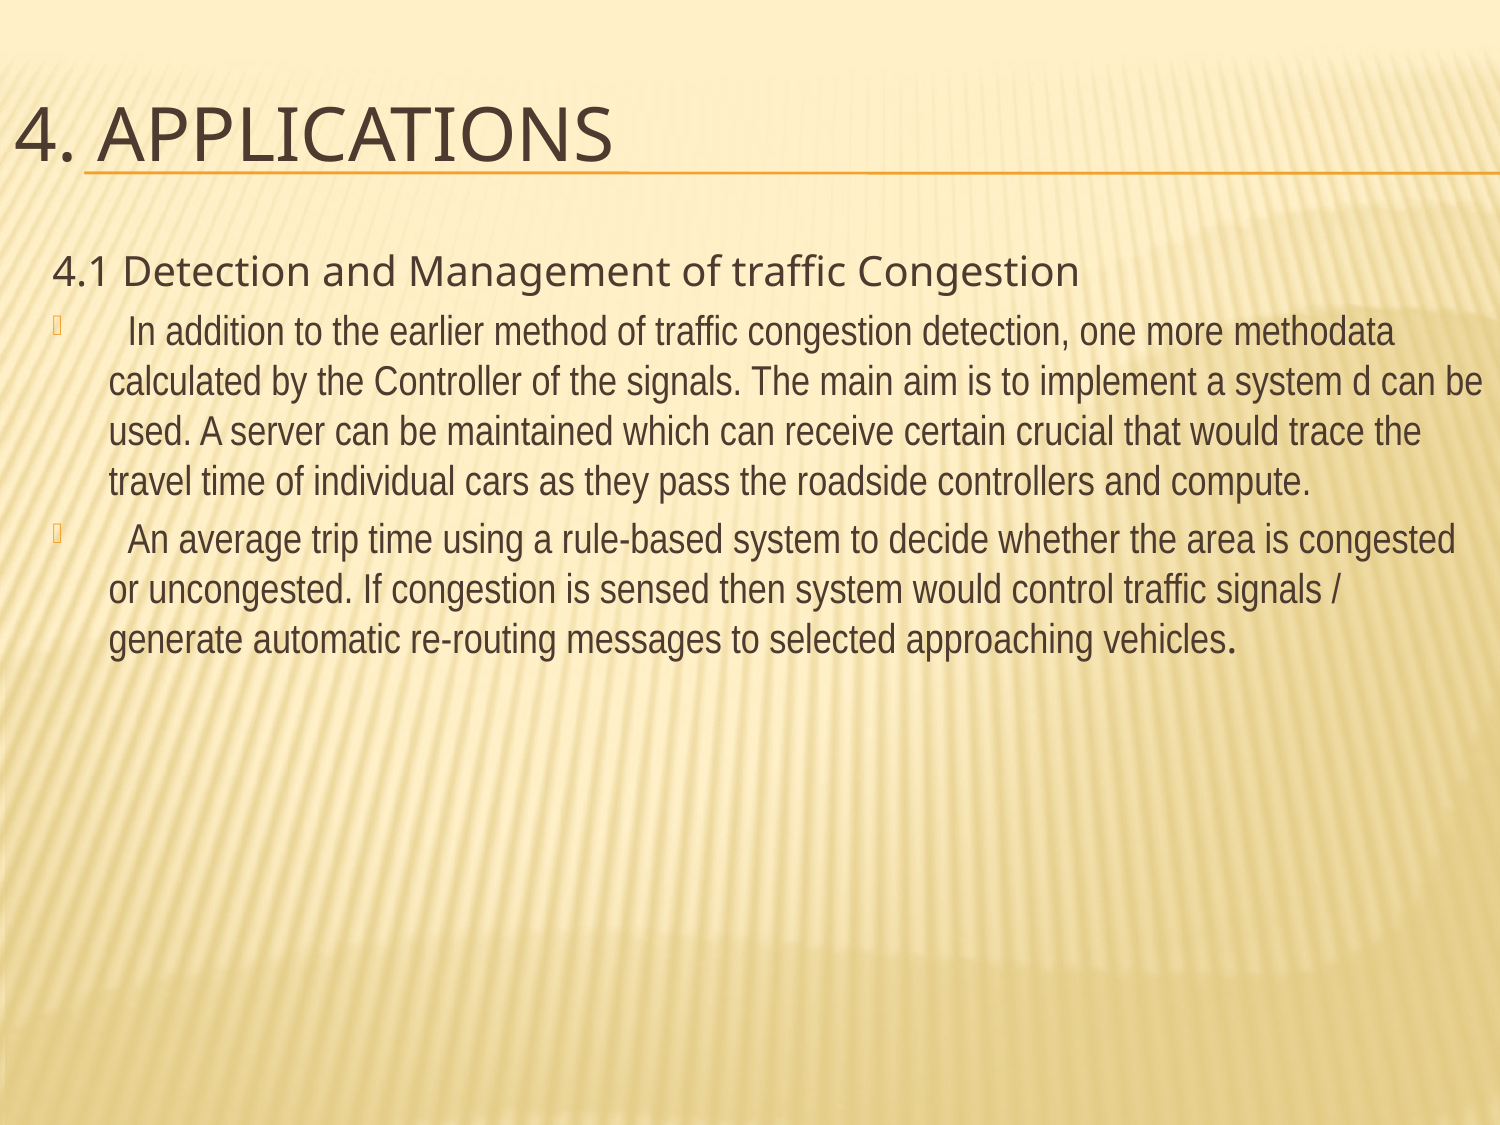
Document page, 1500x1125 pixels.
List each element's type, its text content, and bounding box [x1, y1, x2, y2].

list 4.1 Detection and Management of traffic Congestion In addition to the earlier method of traffic congestion detection, one more methodata calculated by the Controller of the signals. The main aim is to implement a system d can be used. A server can be maintained which can receive certain crucial that would trace the travel time of individual cars as they pass the roadside controllers and compute. An average trip time using a rule-based system to decide whether the area is congested or uncongested. If congestion is sensed then system would control traffic signals / generate automatic re-routing messages to selected approaching vehicles. [37, 237, 1500, 1063]
title 4. APPLICATIONS [0, 37, 1350, 225]
